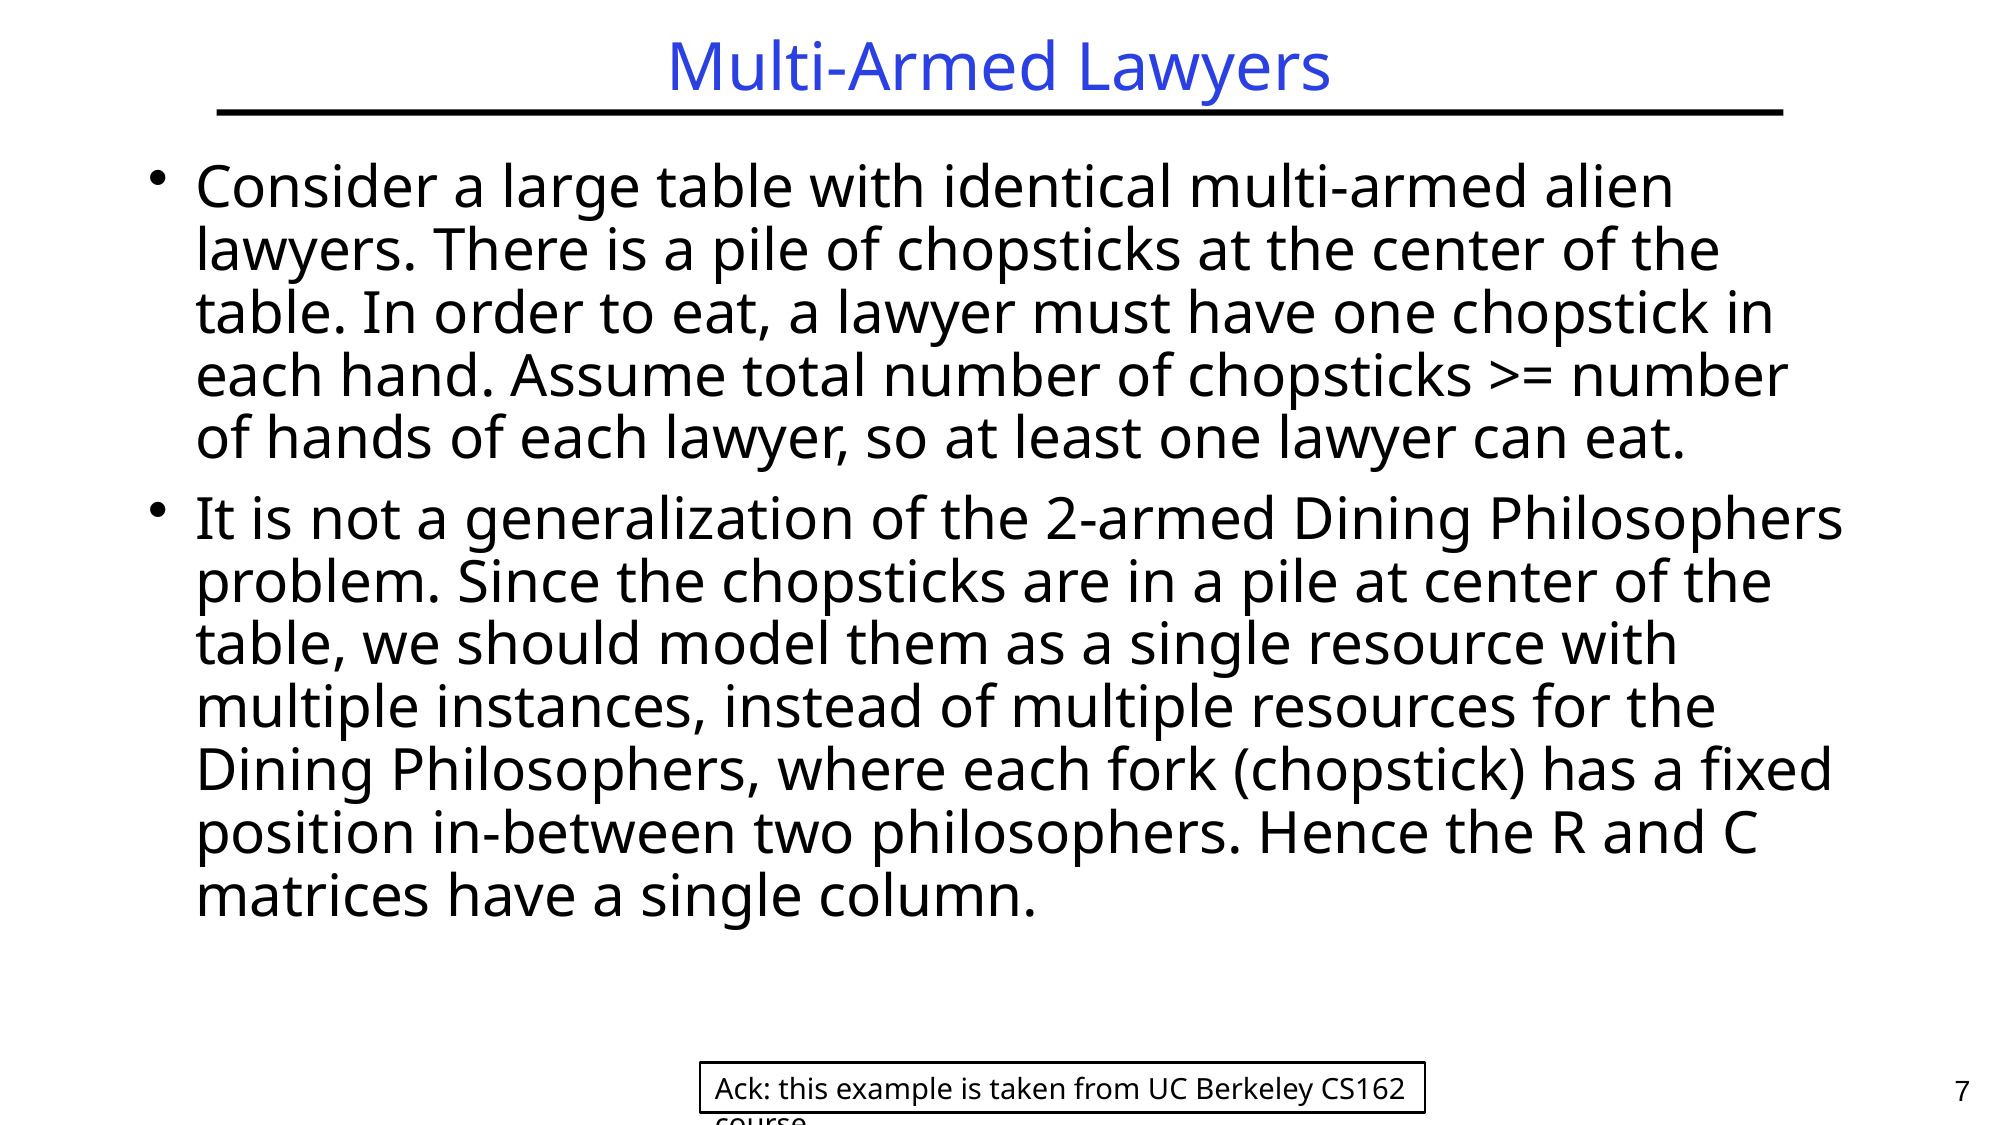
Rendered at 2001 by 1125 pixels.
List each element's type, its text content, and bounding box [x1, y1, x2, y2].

text_box Ack: this example is taken from UC Berkeley CS162 course. [699, 1062, 1425, 1113]
list Consider a large table with identical multi-armed alien lawyers. There is a pile of chopsticks at the center of the table. In order to eat, a lawyer must have one chopstick in each hand. Assume total number of chopsticks >= number of hands of each lawyer, so at least one lawyer can eat. It is not a generalization of the 2-armed Dining Philosophers problem. Since the chopsticks are in a pile at center of the table, we should model them as a single resource with multiple instances, instead of multiple resources for the Dining Philosophers, where each fork (chopstick) has a fixed position in-between two philosophers. Hence the R and C matrices have a single column. [133, 149, 1867, 1063]
title Multi-Armed Lawyers [216, 24, 1784, 113]
